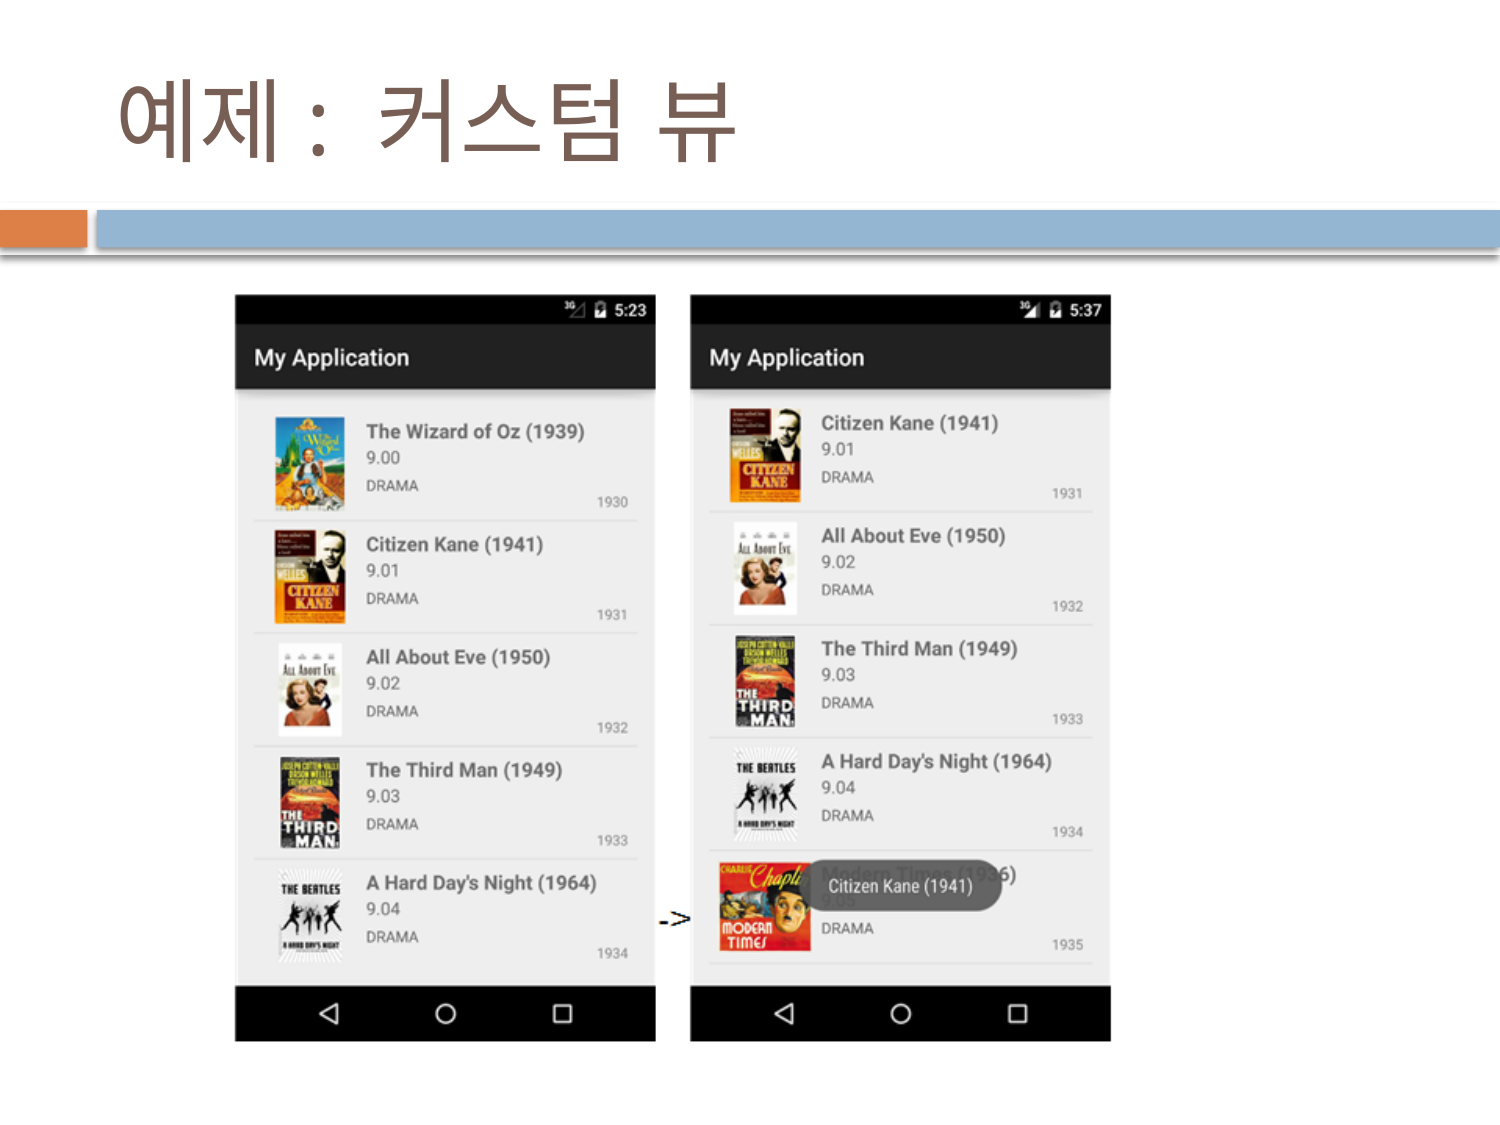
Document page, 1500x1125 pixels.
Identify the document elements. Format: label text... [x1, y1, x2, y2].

title 예제: 커스텀 뷰 [100, 37, 1438, 200]
picture [218, 275, 1144, 1063]
